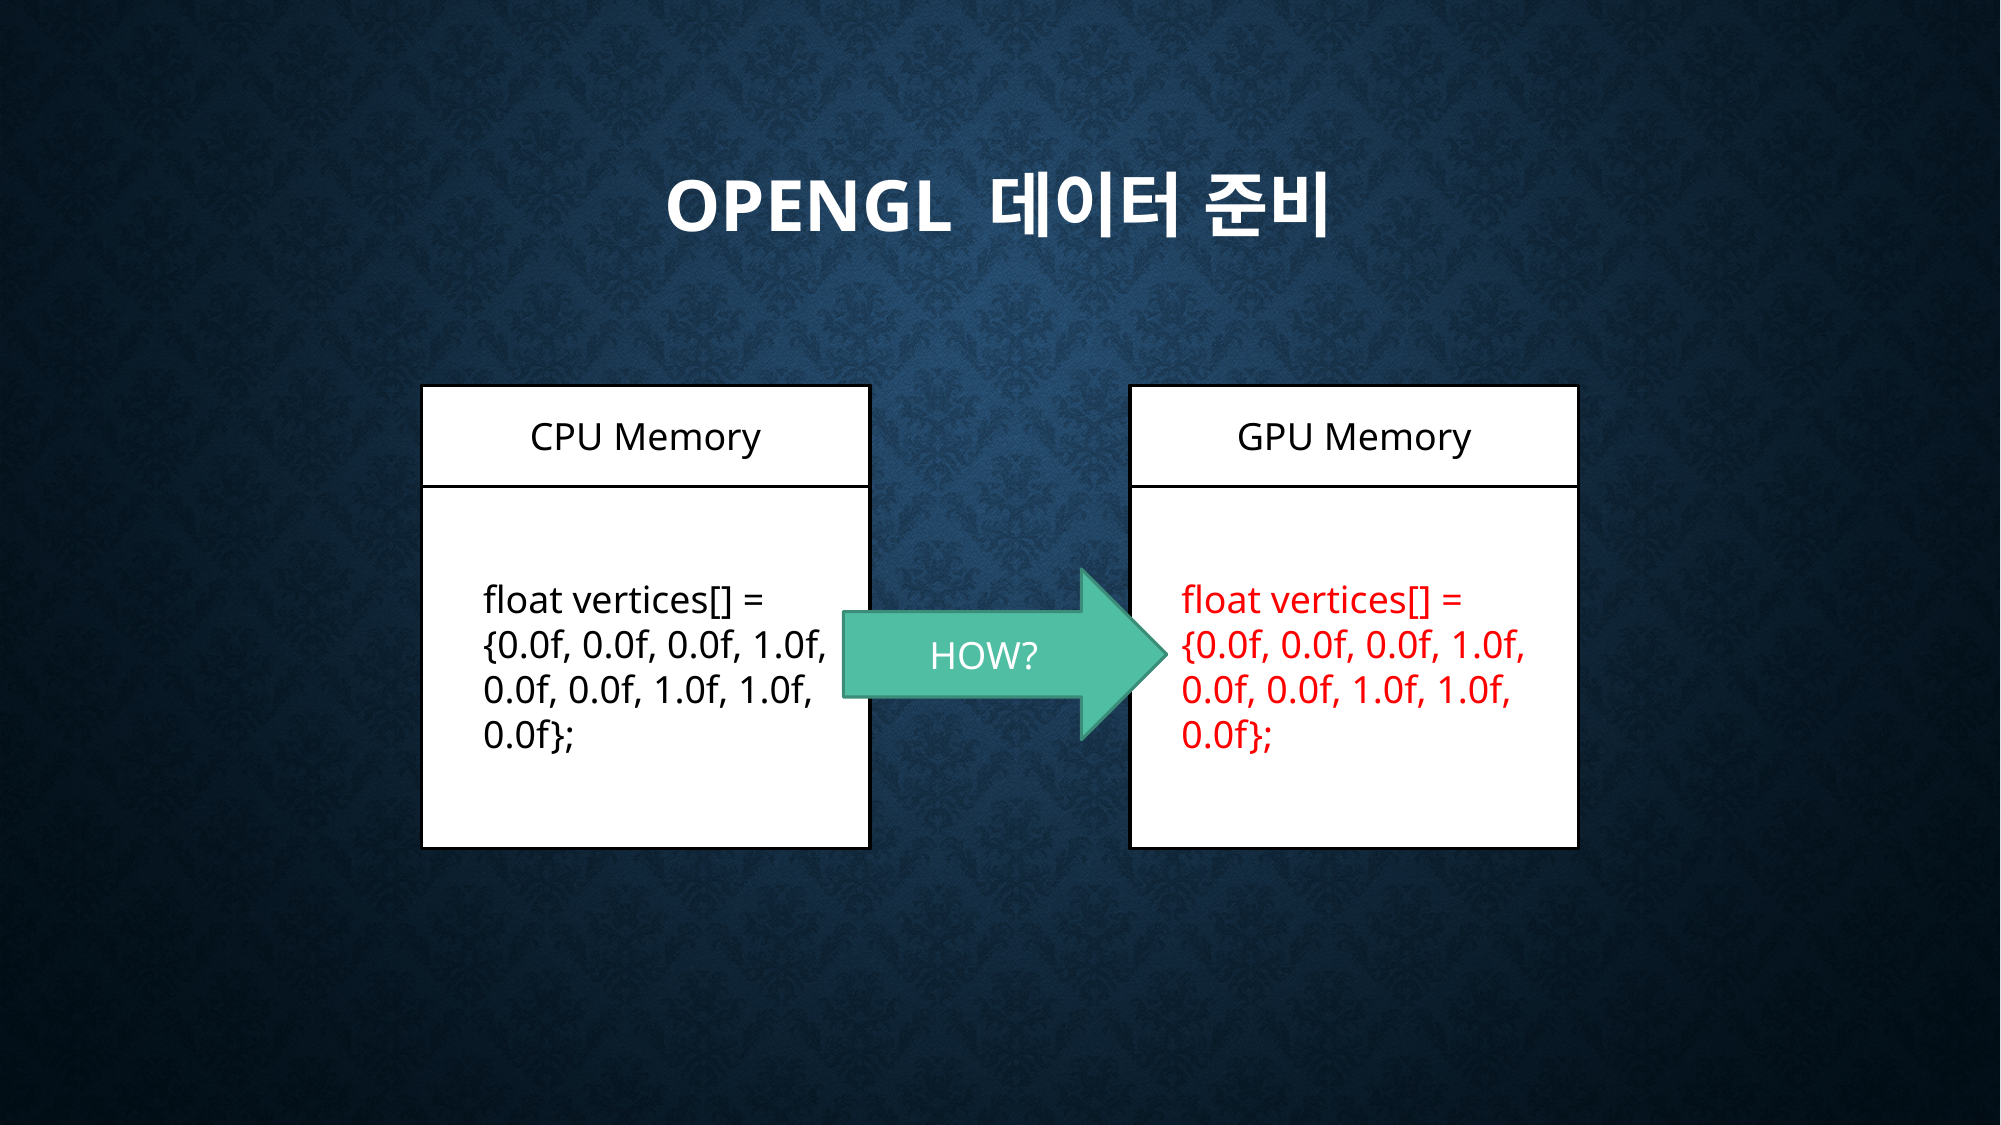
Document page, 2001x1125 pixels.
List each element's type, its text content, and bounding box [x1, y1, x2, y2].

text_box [1129, 384, 1580, 850]
text_box HOW? [877, 567, 1122, 742]
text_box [420, 384, 871, 850]
title OpenGL 데이터 준비 [149, 99, 1849, 318]
